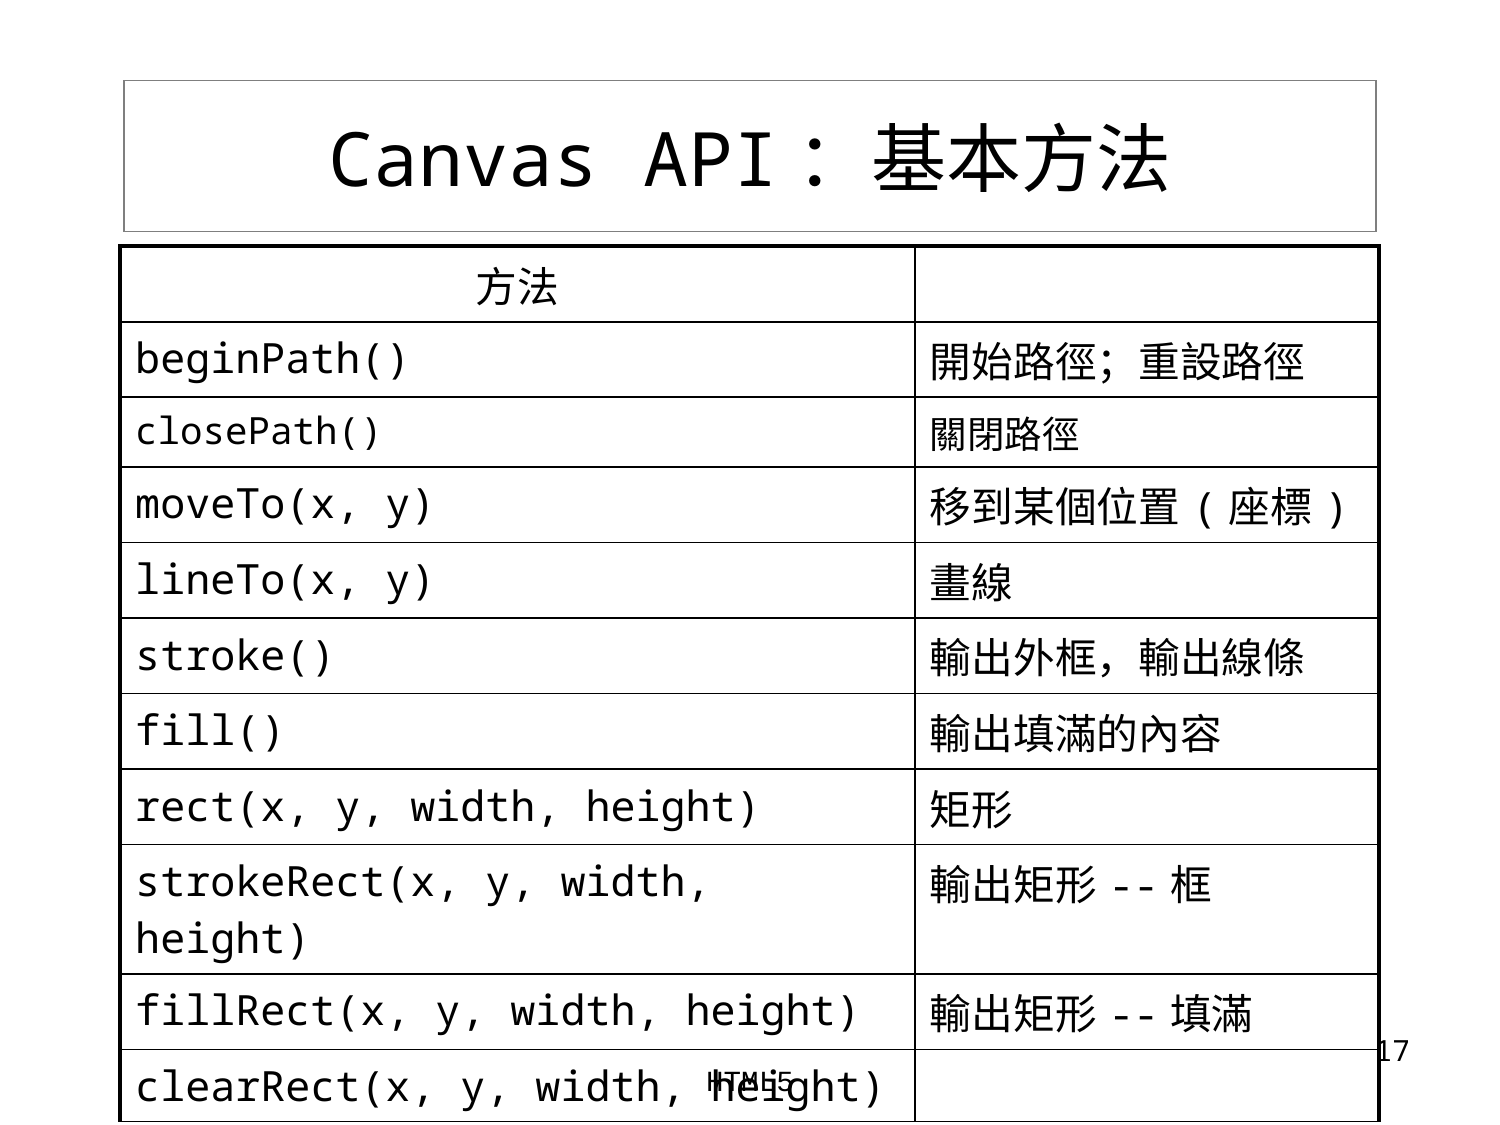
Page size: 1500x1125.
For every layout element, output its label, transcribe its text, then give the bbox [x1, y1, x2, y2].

table_cell clearRect(x, y, width, height) [122, 1050, 914, 1121]
table_cell 關閉路徑 [916, 398, 1377, 466]
table_cell 輸出矩形--填滿 [916, 975, 1377, 1049]
table_cell moveTo(x, y) [122, 468, 914, 542]
table_cell 輸出矩形--框 [916, 845, 1377, 973]
text_box HTML5 [512, 1054, 988, 1125]
table_cell stroke() [122, 619, 914, 693]
table_cell 移到某個位置(座標) [916, 468, 1377, 542]
table_cell [916, 1050, 1377, 1121]
table_cell 輸出外框，輸出線條 [916, 619, 1377, 693]
table_cell 矩形 [916, 770, 1377, 844]
table_cell closePath() [122, 398, 914, 466]
table_cell 開始路徑；重設路徑 [916, 323, 1377, 396]
table_cell 輸出填滿的內容 [916, 694, 1377, 768]
table_cell beginPath() [122, 323, 914, 396]
table_header 方法 [122, 248, 914, 321]
text_box Canvas API：基本方法 [123, 80, 1376, 232]
text_box ‹#› [1074, 1024, 1425, 1103]
table_cell rect(x, y, width, height) [122, 770, 914, 844]
table_cell 畫線 [916, 543, 1377, 617]
table_cell strokeRect(x, y, width, height) [122, 845, 914, 973]
table_cell fill() [122, 694, 914, 768]
table_header [916, 248, 1377, 321]
table_cell fillRect(x, y, width, height) [122, 975, 914, 1049]
table_cell lineTo(x, y) [122, 543, 914, 617]
